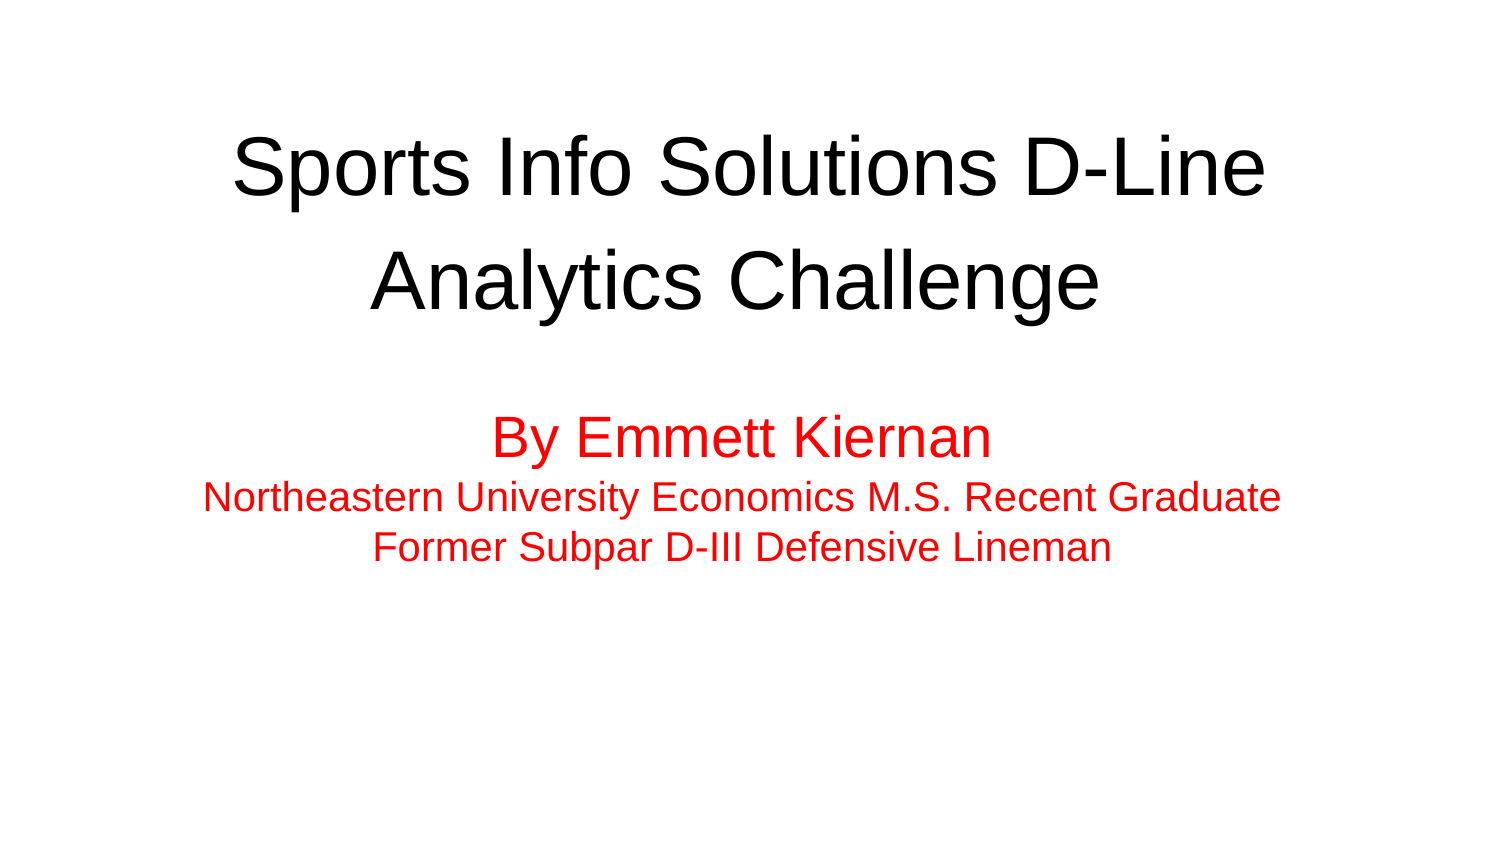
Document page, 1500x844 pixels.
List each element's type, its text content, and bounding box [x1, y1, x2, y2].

title Sports Info Solutions D-Line Analytics Challenge [51, 153, 1449, 345]
subtitle By Emmett Kiernan Northeastern University Economics M.S. Recent Graduate Former Subpar D-III Defensive Lineman [43, 384, 1442, 685]
